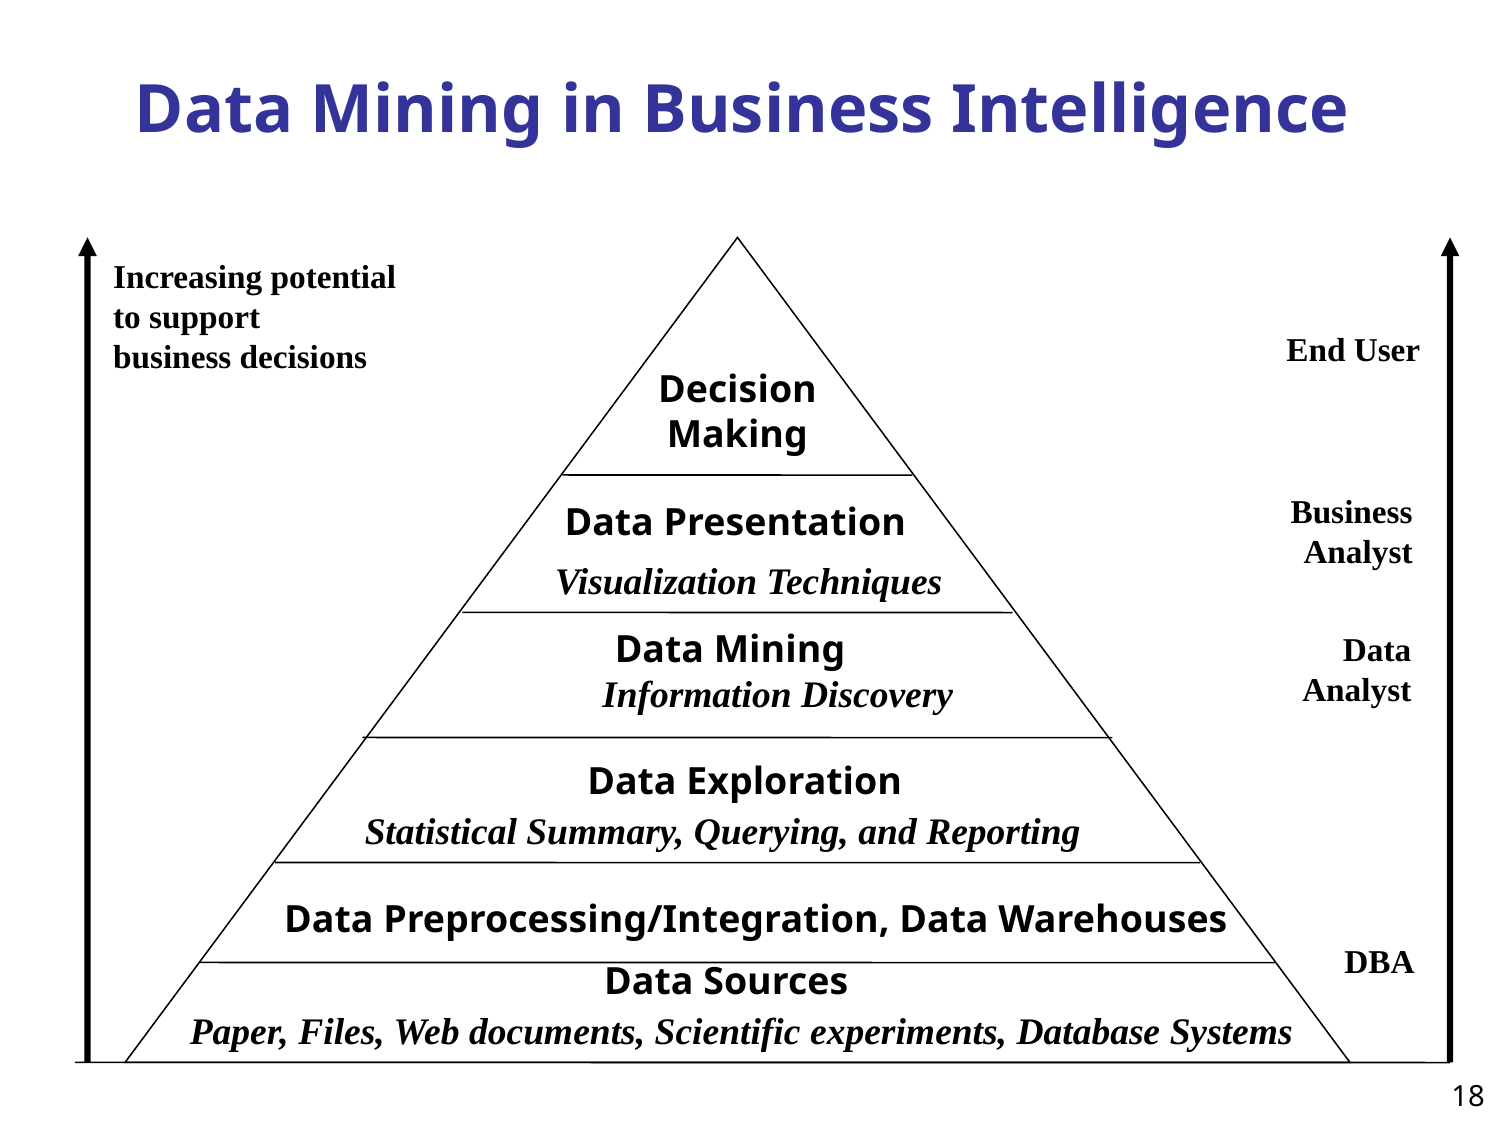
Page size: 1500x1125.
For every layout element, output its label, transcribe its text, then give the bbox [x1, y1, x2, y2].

text_box Statistical Summary, Querying, and Reporting [349, 799, 1100, 860]
text_box Visualization Techniques [540, 549, 958, 610]
text_box End User [1271, 320, 1436, 376]
title Data Mining in Business Intelligence [37, 62, 1463, 150]
slide_number 18 [1187, 1049, 1500, 1125]
text_box Business Analyst [1271, 483, 1428, 578]
text_box Information Discovery [587, 662, 969, 723]
text_box Data Preprocessing/Integration, Data Warehouses [269, 887, 1244, 948]
text_box Data Presentation [549, 490, 921, 549]
text_box [366, 372, 1109, 737]
text_box [81, 237, 94, 1062]
text_box Data Mining [599, 617, 893, 662]
text_box Data Exploration [552, 749, 938, 799]
text_box DBA [1329, 933, 1430, 988]
text_box Decision Making [637, 357, 838, 462]
text_box [648, 237, 827, 357]
text_box Increasing potential to support business decisions [98, 247, 412, 383]
text_box [125, 738, 1303, 1062]
text_box Data Analyst [1286, 620, 1427, 716]
text_box Data Sources [589, 949, 864, 999]
text_box [1443, 237, 1457, 1049]
text_box Paper, Files, Web documents, Scientific experiments, Database Systems [174, 999, 1343, 1060]
